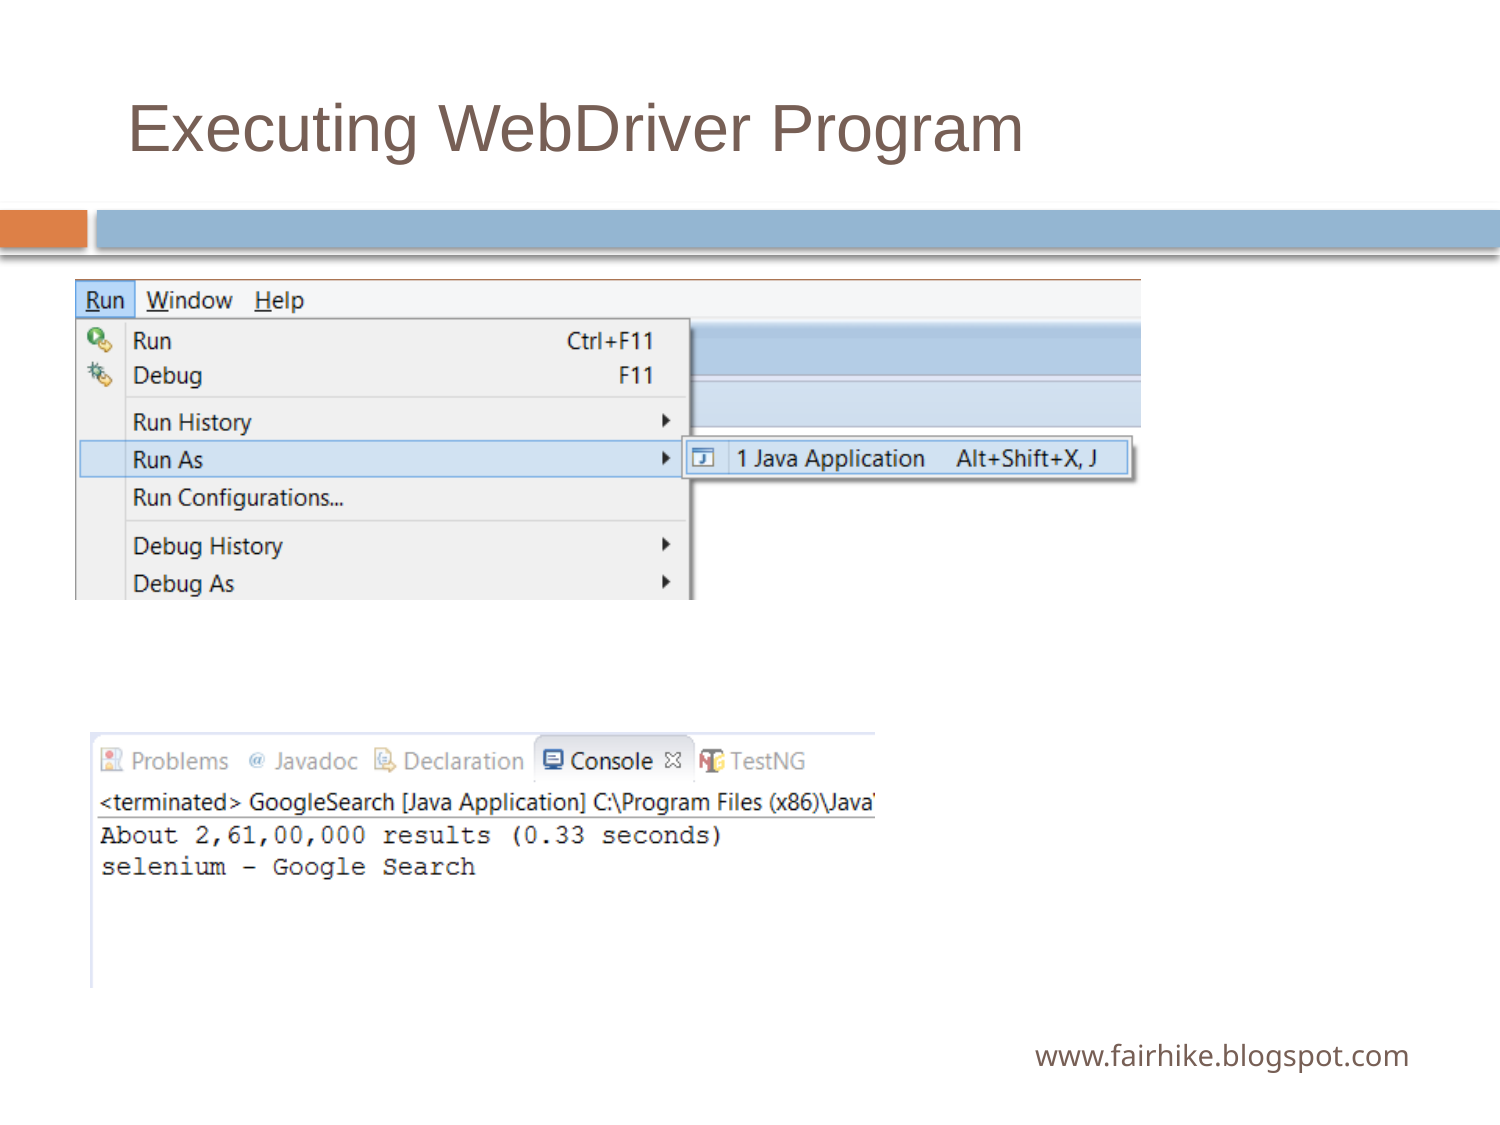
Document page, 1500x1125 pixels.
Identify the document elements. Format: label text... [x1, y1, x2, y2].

footer www.fairhike.blogspot.com [99, 1024, 1425, 1085]
picture [90, 732, 876, 988]
title Executing WebDriver Program [112, 62, 1388, 188]
picture [74, 279, 1141, 601]
